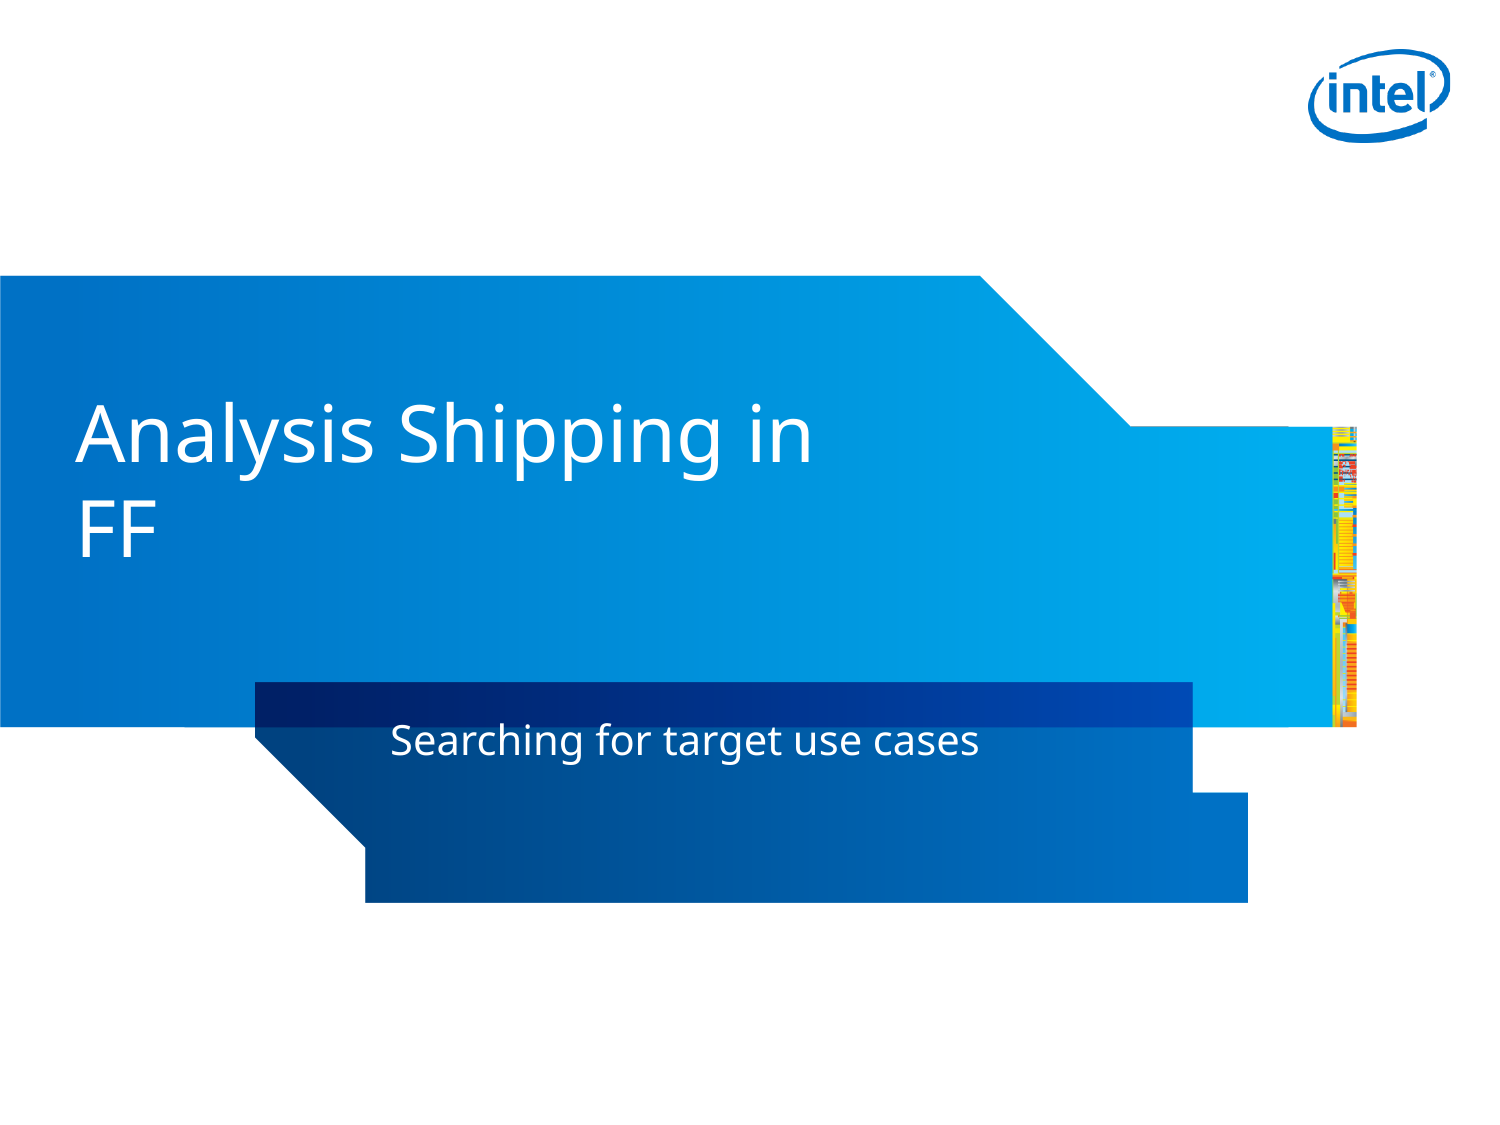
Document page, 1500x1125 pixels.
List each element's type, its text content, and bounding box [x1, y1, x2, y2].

picture [1308, 49, 1451, 143]
title Analysis Shipping in FF [74, 430, 844, 527]
picture [0, 275, 1357, 903]
picture [634, 419, 668, 430]
picture [773, 419, 807, 430]
picture [683, 419, 717, 430]
picture [753, 404, 760, 412]
subtitle Searching for target use cases [389, 713, 1124, 765]
picture [753, 420, 759, 430]
